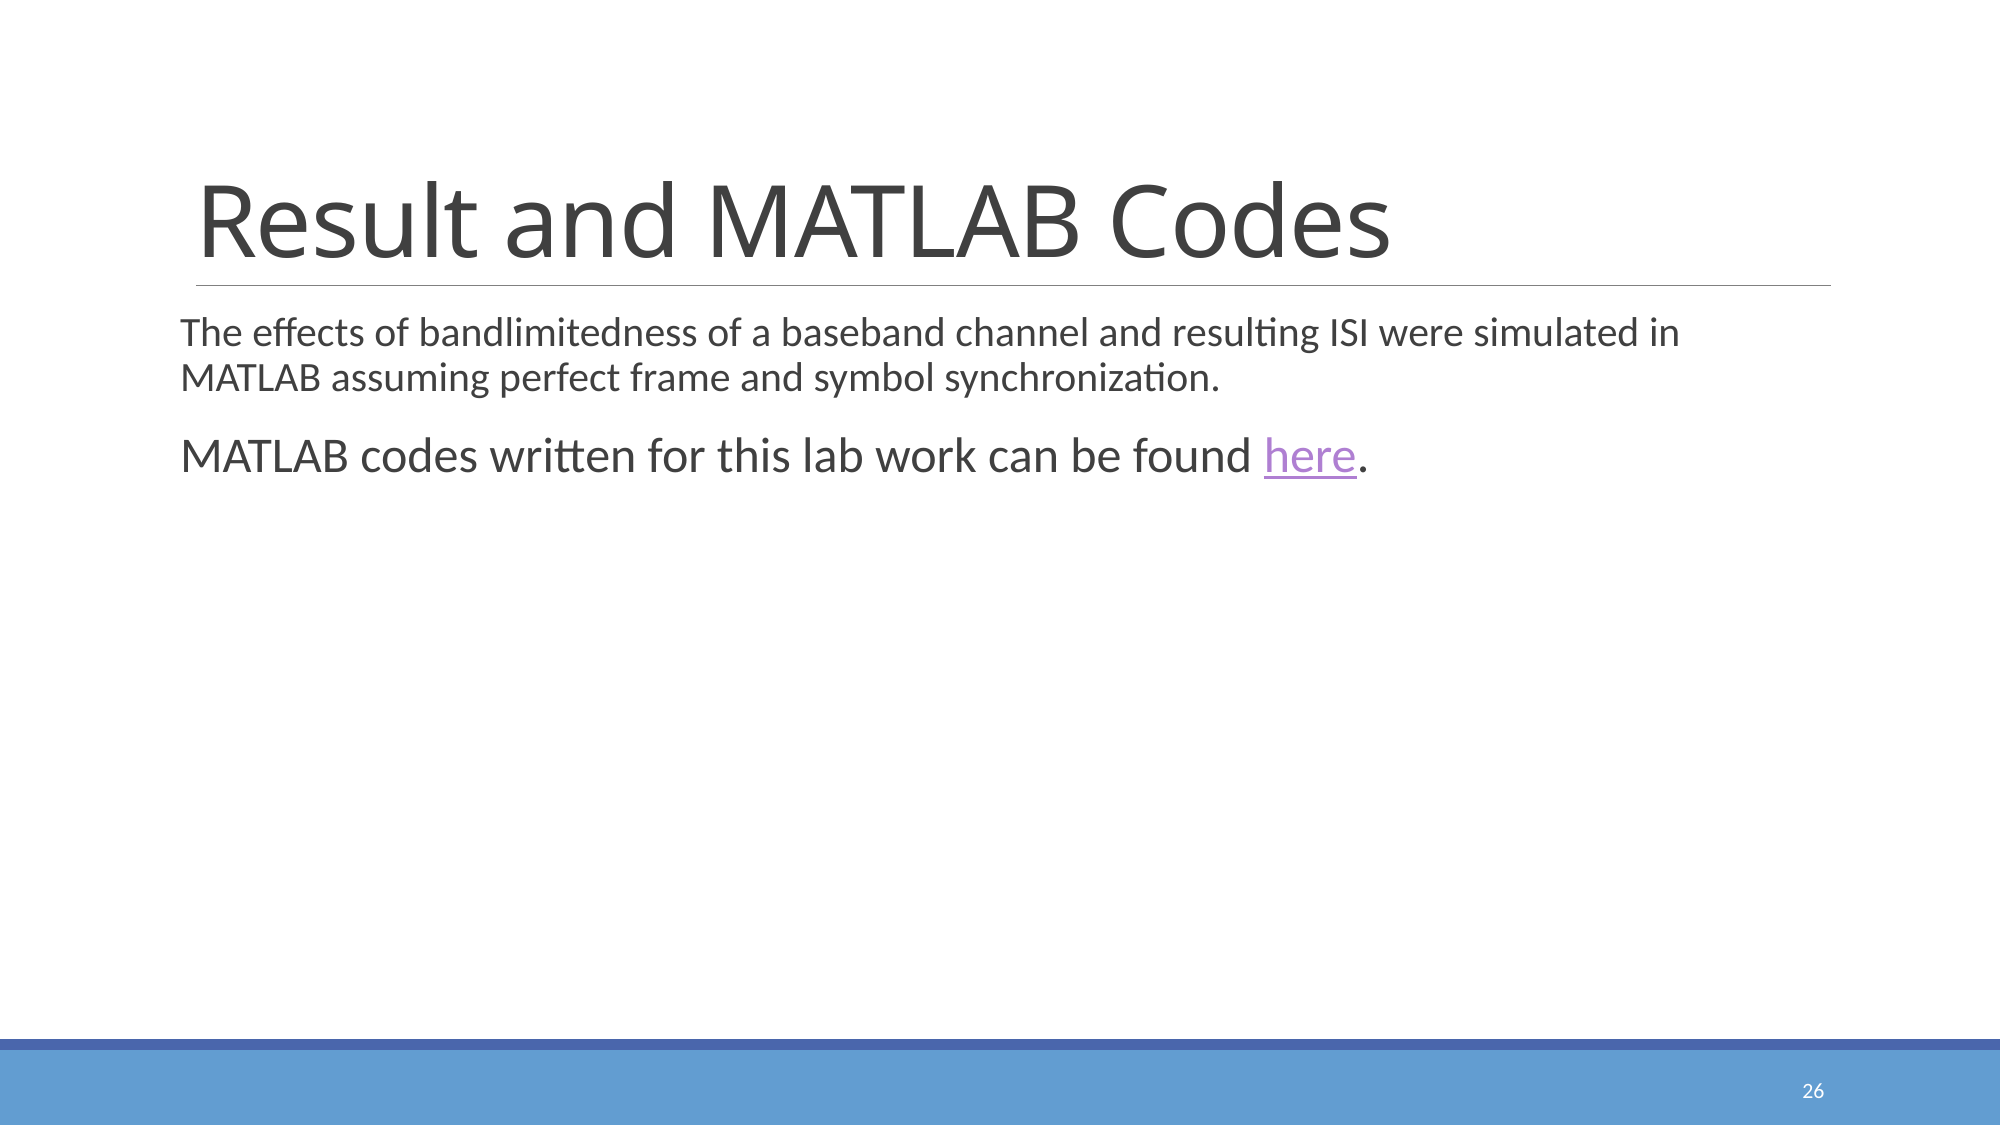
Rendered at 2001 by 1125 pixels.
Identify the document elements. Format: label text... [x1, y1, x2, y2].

title Result and MATLAB Codes [180, 47, 1830, 285]
slide_number 26 [1624, 1059, 1840, 1120]
list The effects of bandlimitedness of a baseband channel and resulting ISI were simulated in MATLAB assuming perfect frame and symbol synchronization. MATLAB codes written for this lab work can be found here. [180, 302, 1830, 963]
